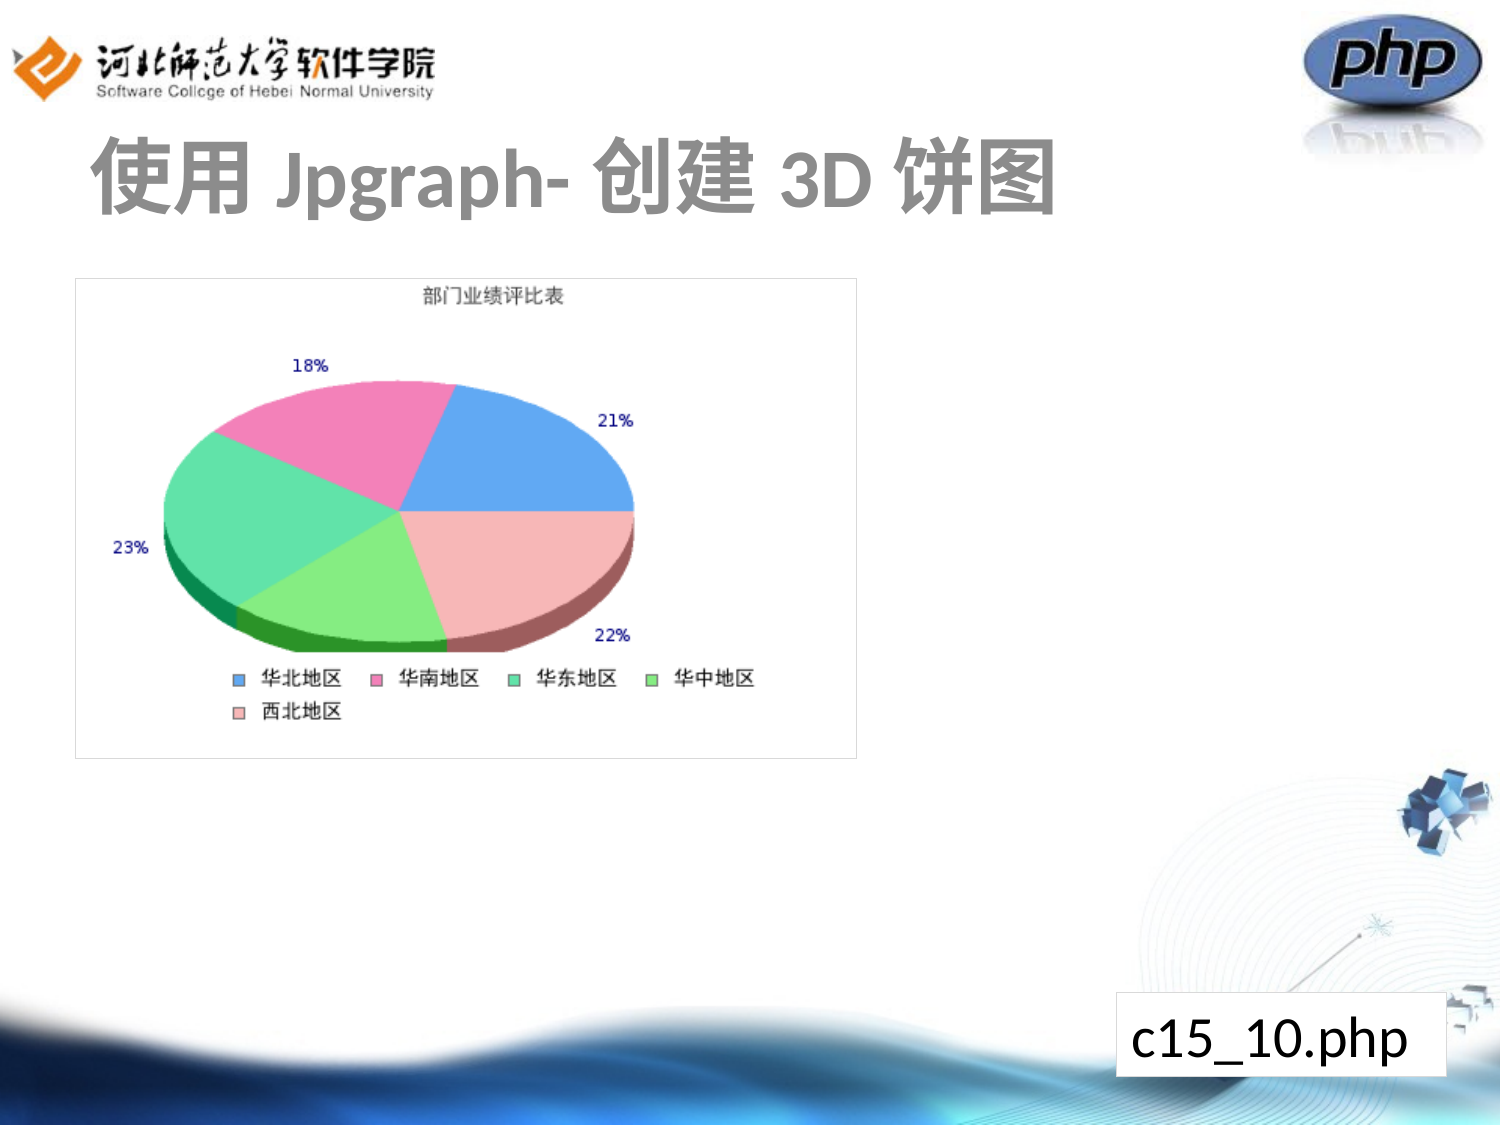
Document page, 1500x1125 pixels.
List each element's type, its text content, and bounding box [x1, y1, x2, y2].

picture [0, 0, 1500, 1125]
title 使用Jpgraph-创建3D饼图 [75, 117, 1425, 233]
text_box c15_10.php [1116, 992, 1447, 1077]
